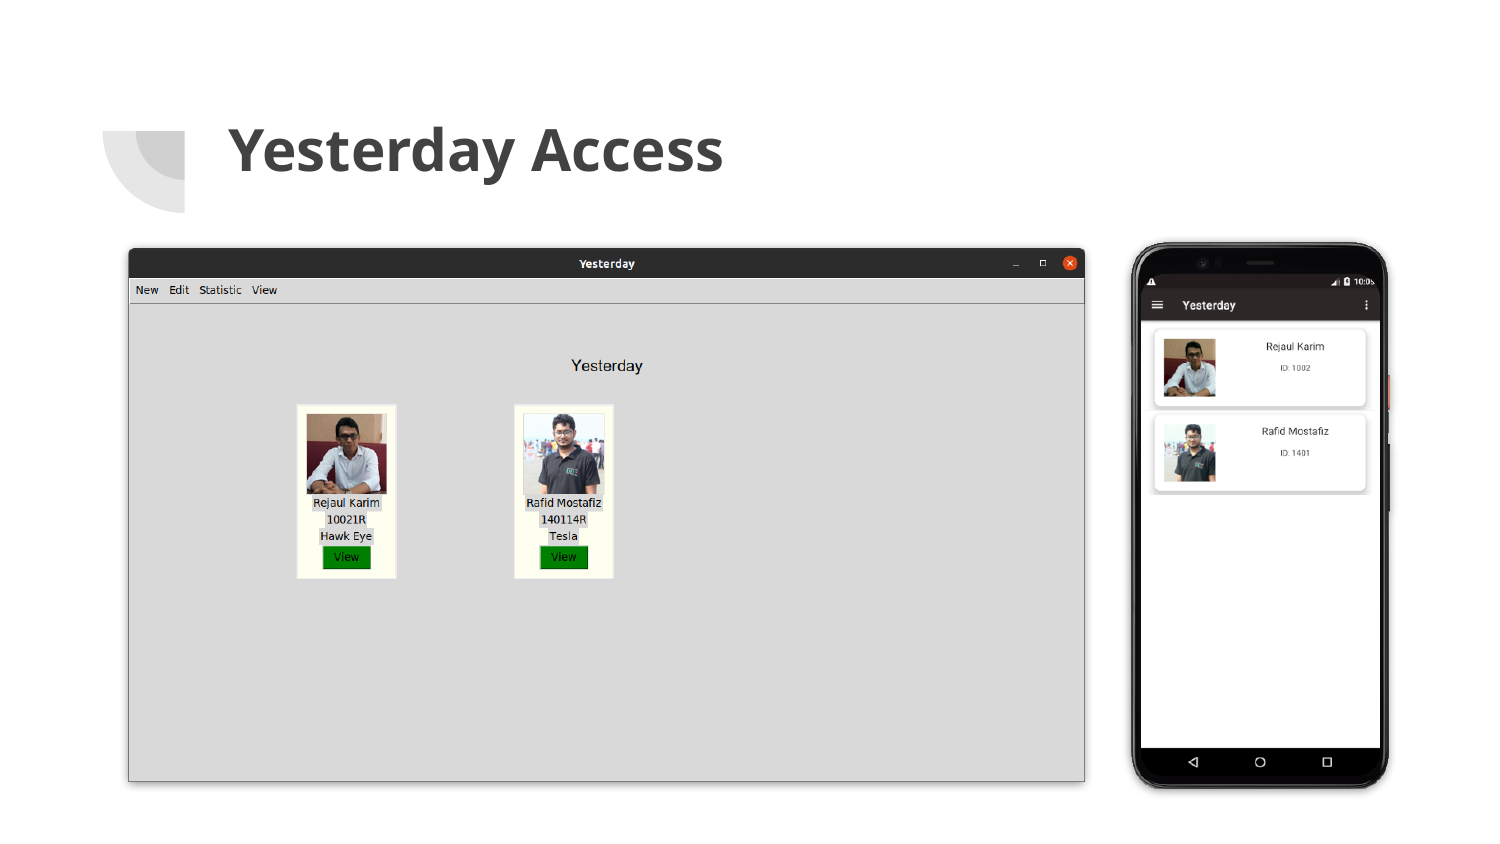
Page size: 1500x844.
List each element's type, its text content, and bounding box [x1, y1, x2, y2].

picture [121, 241, 1092, 789]
picture [1131, 241, 1390, 789]
title Yesterday Access [213, 98, 1368, 263]
